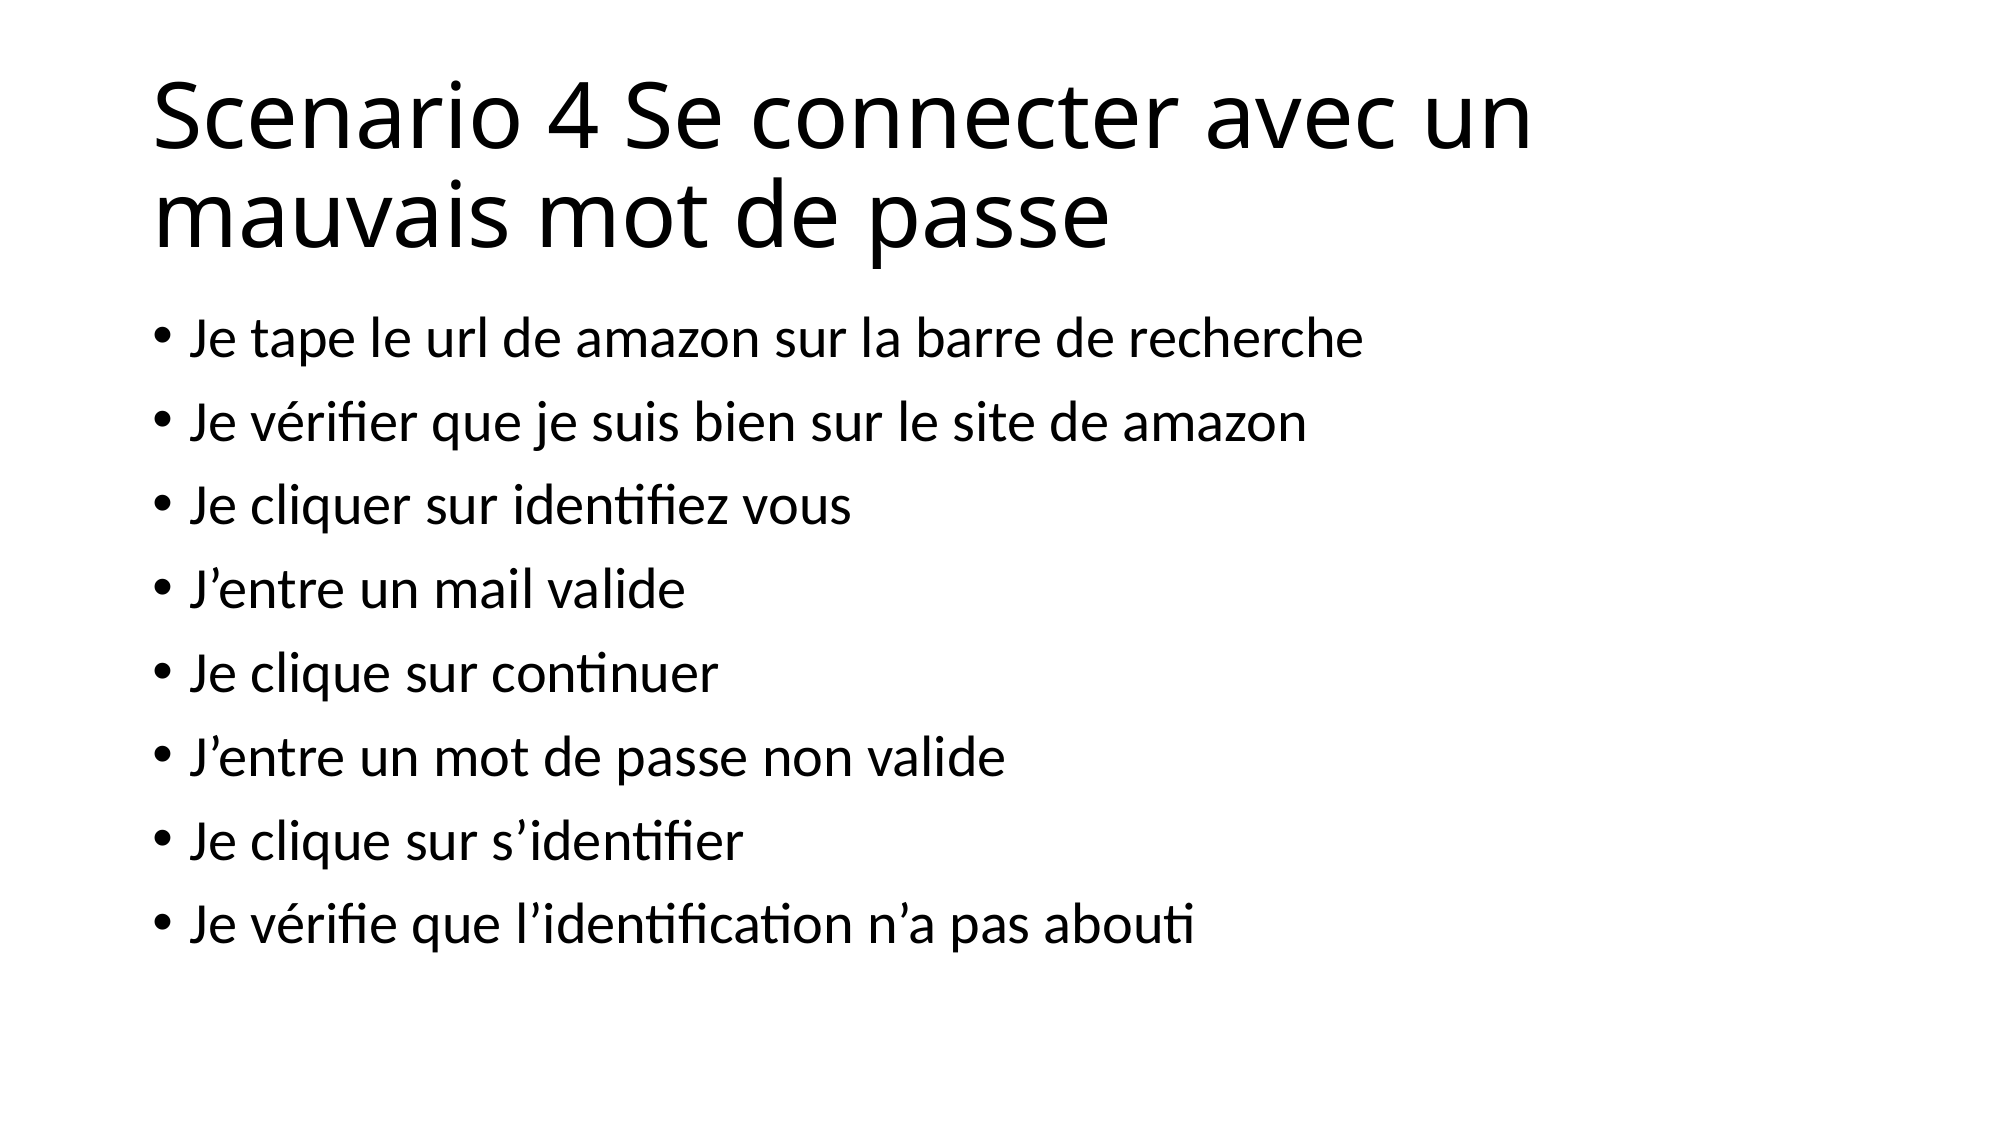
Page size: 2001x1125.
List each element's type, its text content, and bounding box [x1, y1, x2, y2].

title Scenario 4 Se connecter avec un mauvais mot de passe [137, 59, 1863, 278]
list Je tape le url de amazon sur la barre de recherche Je vérifier que je suis bien sur le site de amazon Je cliquer sur identifiez vous J’entre un mail valide Je clique sur continuer J’entre un mot de passe non valide Je clique sur s’identifier Je vérifie que l’identification n’a pas abouti [137, 299, 1863, 1014]
